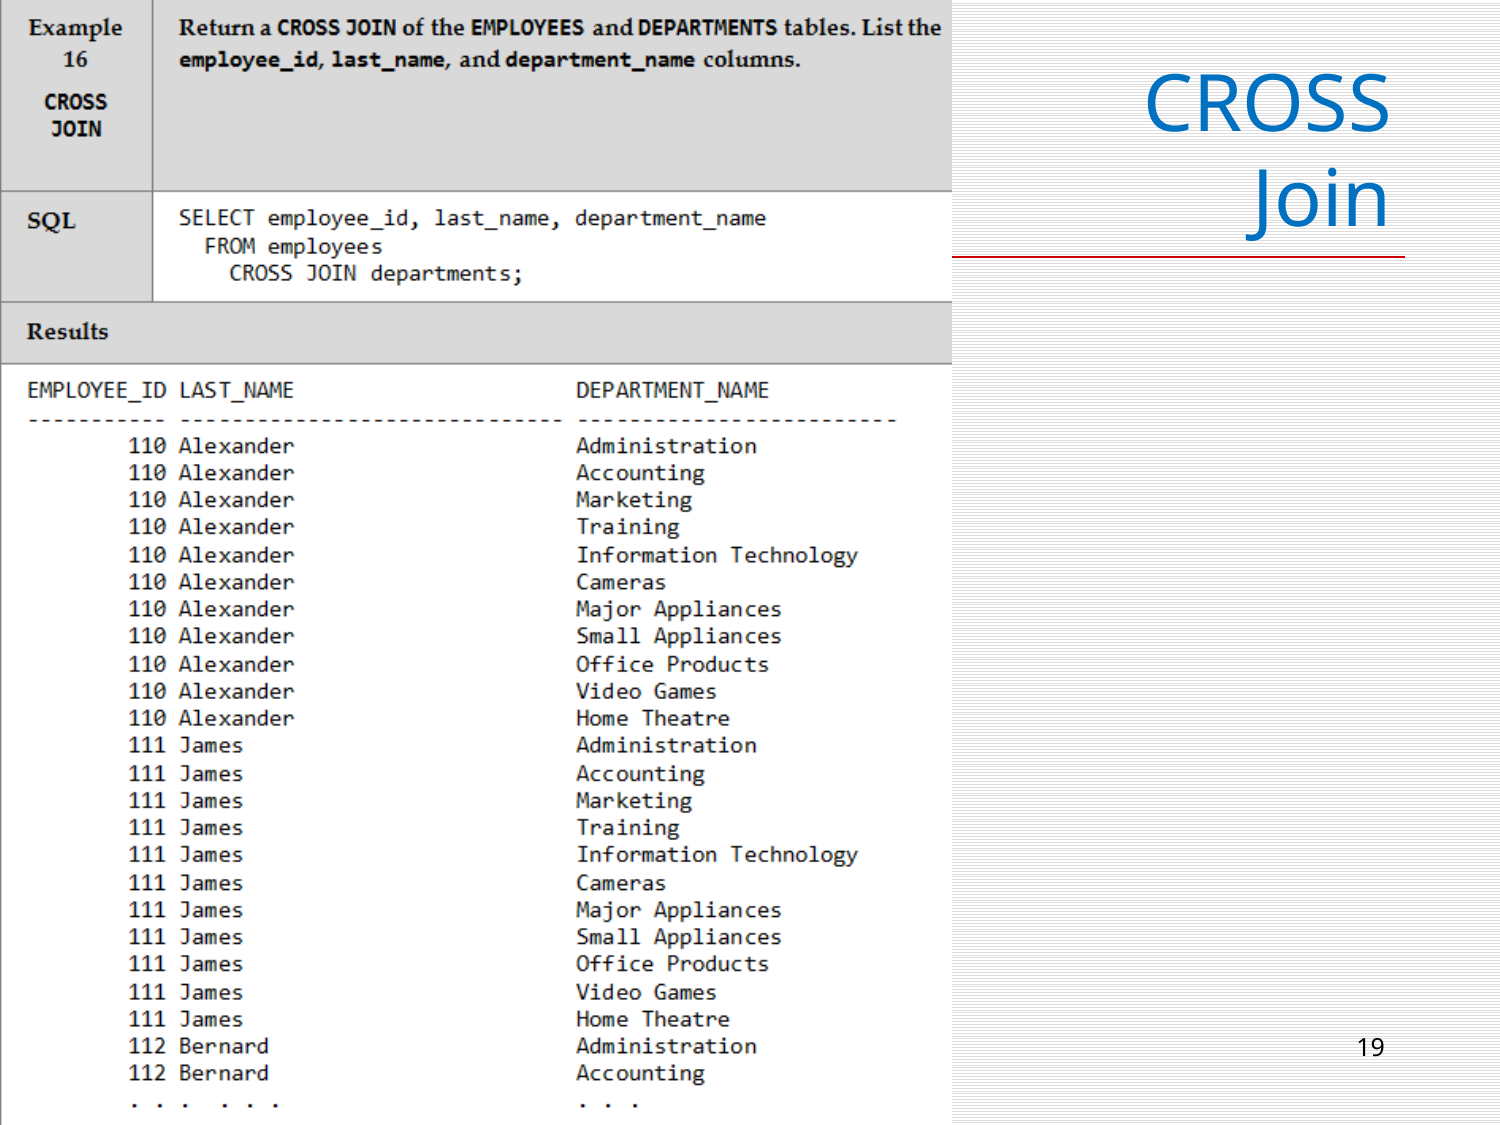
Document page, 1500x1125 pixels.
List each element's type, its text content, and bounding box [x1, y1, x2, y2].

title CROSS Join [956, 49, 1407, 250]
picture [0, 0, 952, 1125]
slide_number 19 [1074, 1024, 1401, 1103]
